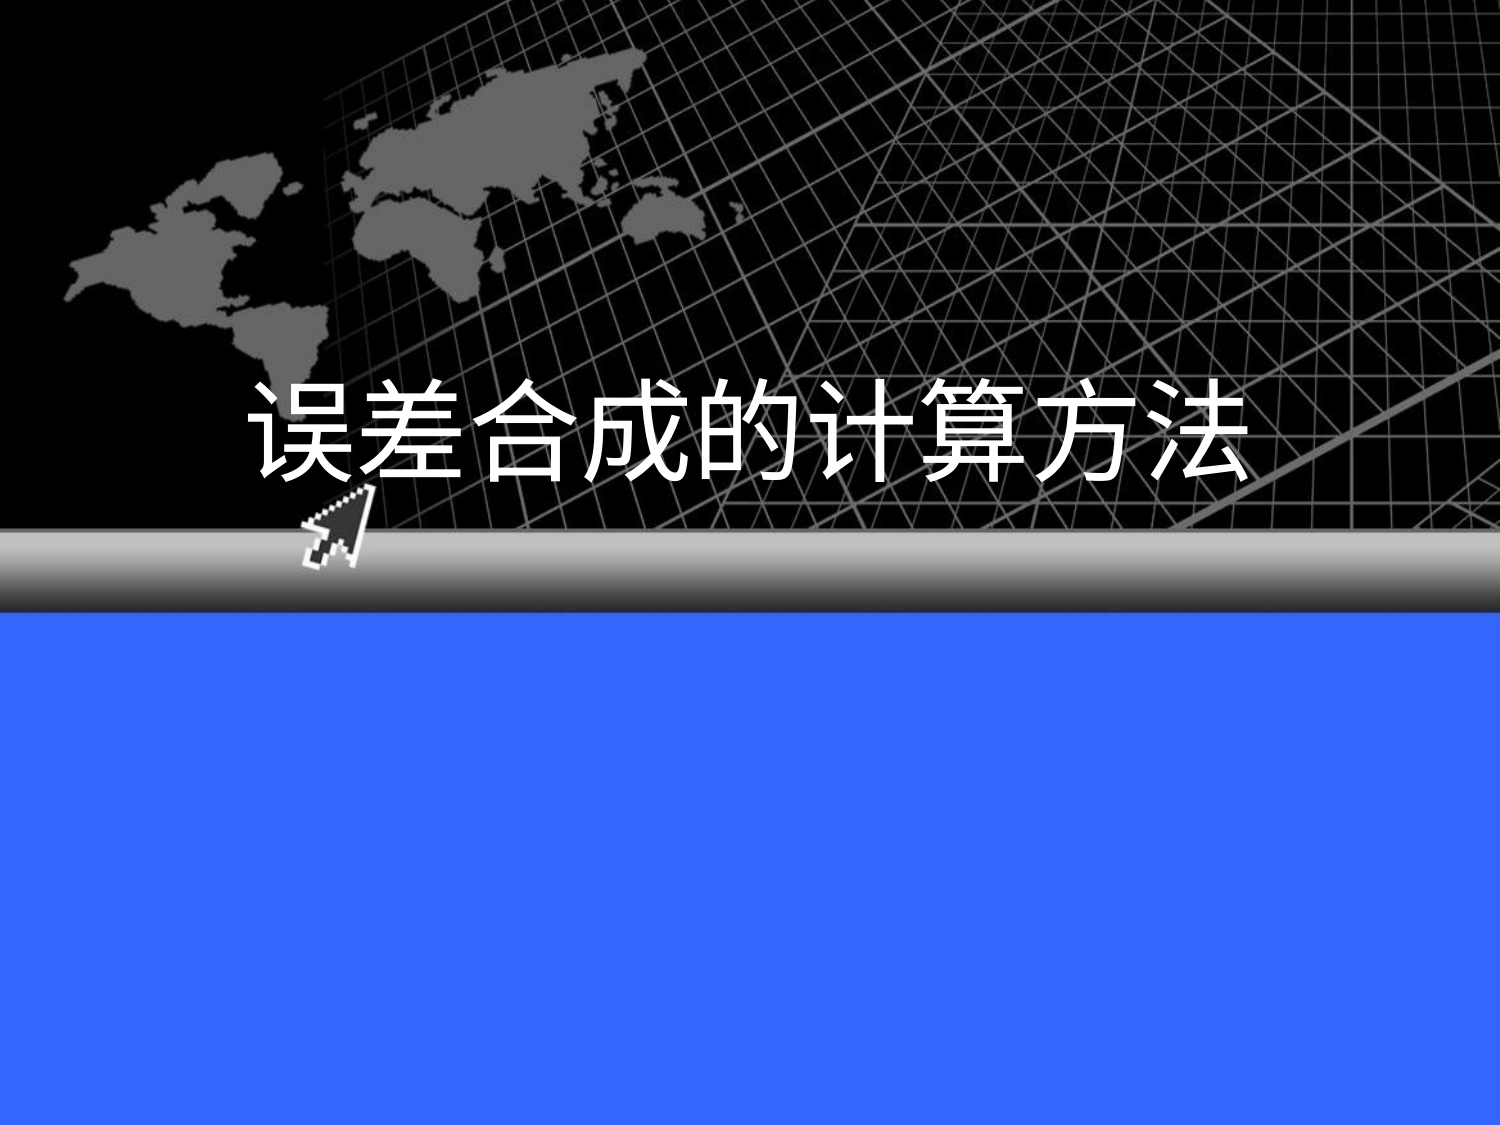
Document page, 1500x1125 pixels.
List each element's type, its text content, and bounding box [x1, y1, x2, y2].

picture [0, 0, 1500, 1125]
text_box 误差合成的计算方法 [241, 359, 1259, 497]
